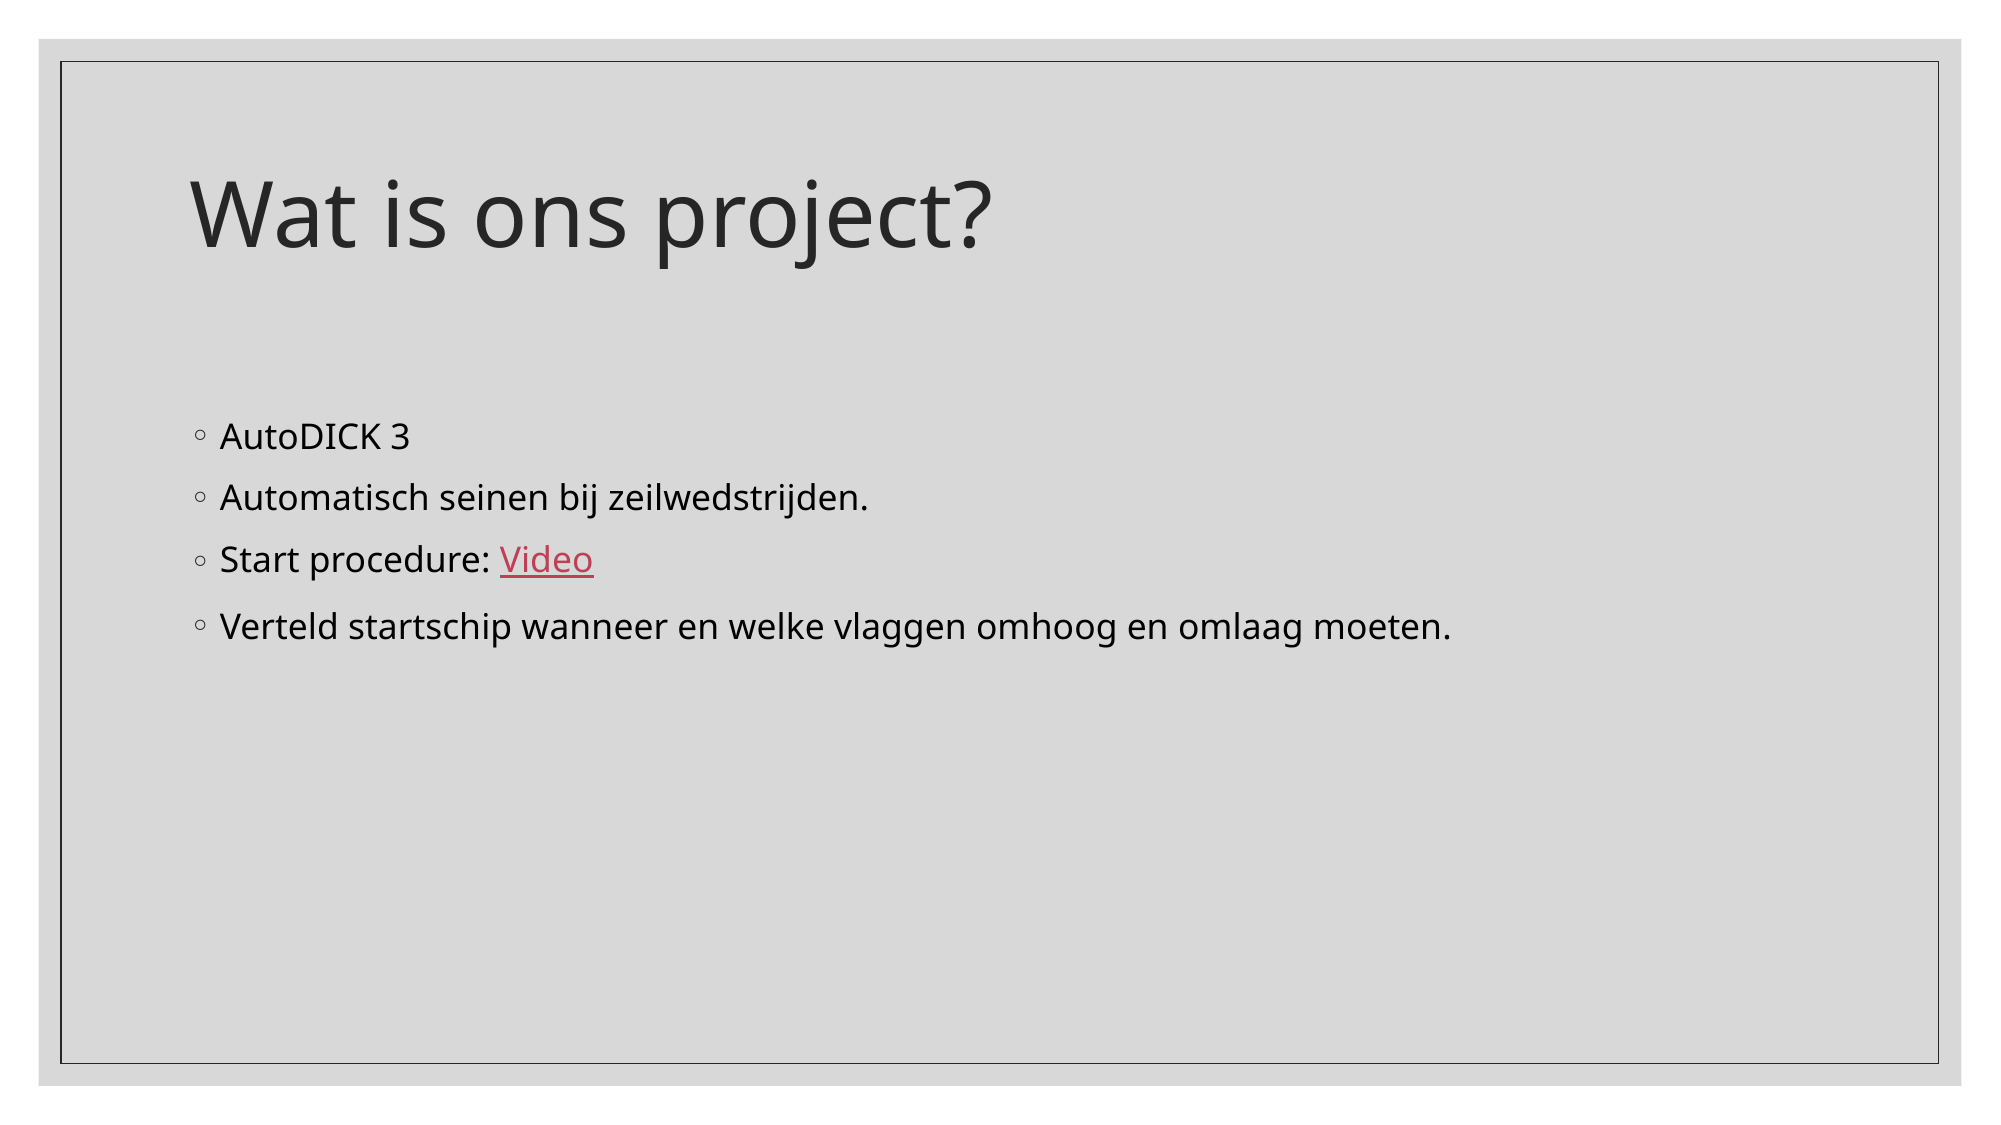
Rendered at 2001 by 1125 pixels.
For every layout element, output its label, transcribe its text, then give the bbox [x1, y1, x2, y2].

title Wat is ons project? [174, 105, 1825, 331]
list AutoDICK 3 Automatisch seinen bij zeilwedstrijden. Start procedure: Video Verteld startschip wanneer en welke vlaggen omhoog en omlaag moeten. [174, 345, 1825, 977]
